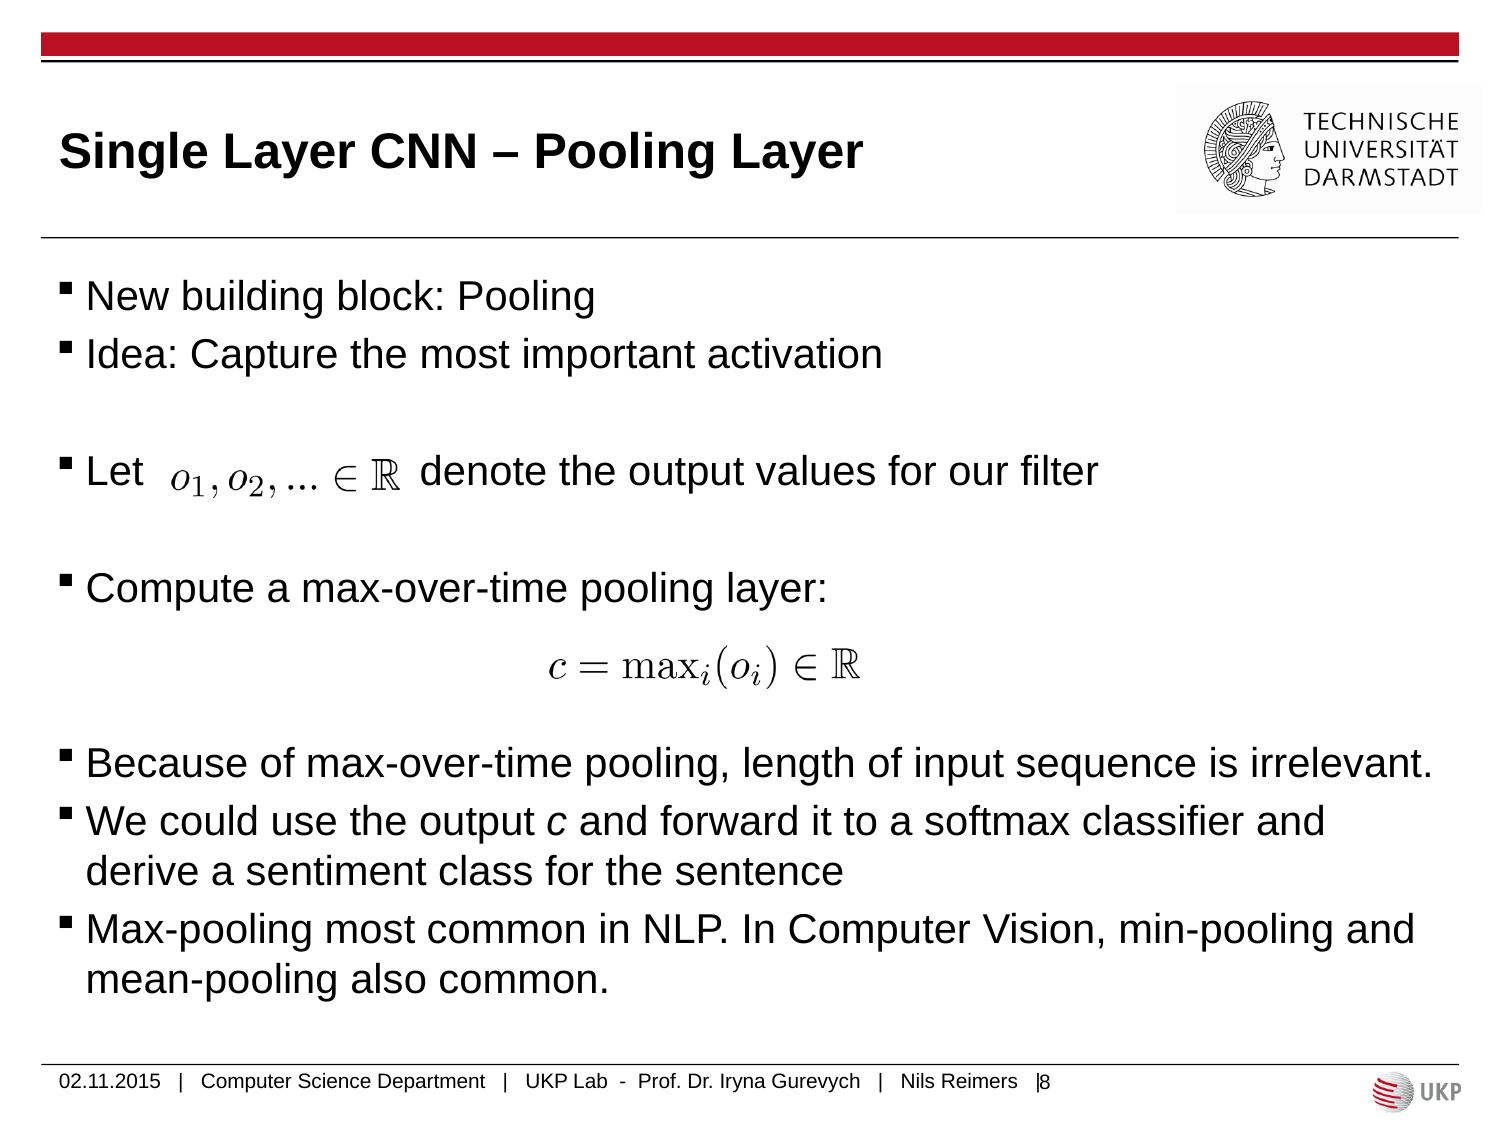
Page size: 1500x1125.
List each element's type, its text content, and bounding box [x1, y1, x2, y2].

picture [1188, 84, 1483, 214]
list New building block: Pooling Idea: Capture the most important activation Let denote the output values for our filter Compute a max-over-time pooling layer: Because of max-over-time pooling, length of input sequence is irrelevant. We could use the output c and forward it to a softmax classifier and derive a sentiment class for the sentence Max-pooling most common in NLP. In Computer Vision, min-pooling and mean-pooling also common. [40, 260, 1459, 1048]
picture [548, 644, 860, 690]
picture [170, 459, 400, 499]
footer 02.11.2015 | Computer Science Department | UKP Lab - Prof. Dr. Iryna Gurevych | Nils Reimers | [58, 1067, 1365, 1107]
picture [1372, 1071, 1461, 1113]
title Single Layer CNN – Pooling Layer [58, 79, 1188, 218]
